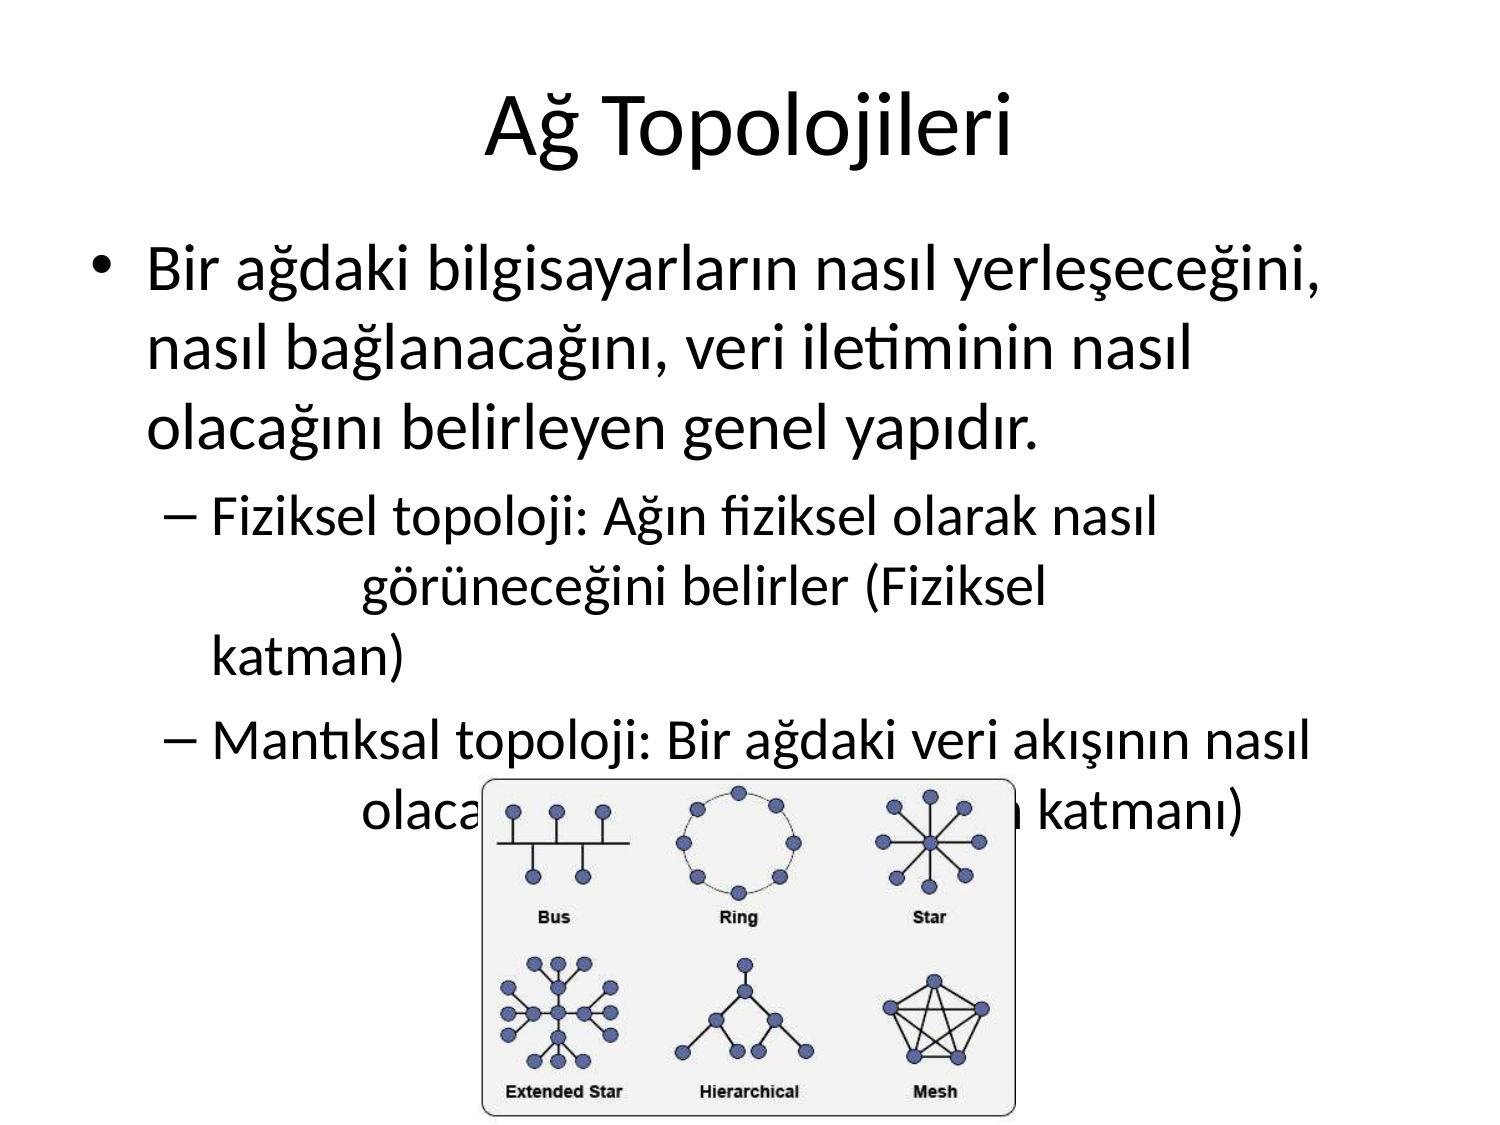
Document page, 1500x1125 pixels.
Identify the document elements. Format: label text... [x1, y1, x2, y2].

title Ağ Topolojileri [91, 0, 1409, 252]
text_box Bir ağdaki bilgisayarların nasıl yerleşeceğini, nasıl bağlanacağını, veri iletiminin nasıl olacağını belirleyen genel yapıdır. Fiziksel topoloji: Ağın fiziksel olarak nasıl görüneceğini belirler (Fiziksel katman) Mantıksal topoloji: Bir ağdaki veri akışının nasıl olacağını belirler (Veri iletim katmanı) [87, 221, 1328, 842]
picture [477, 775, 1016, 1124]
